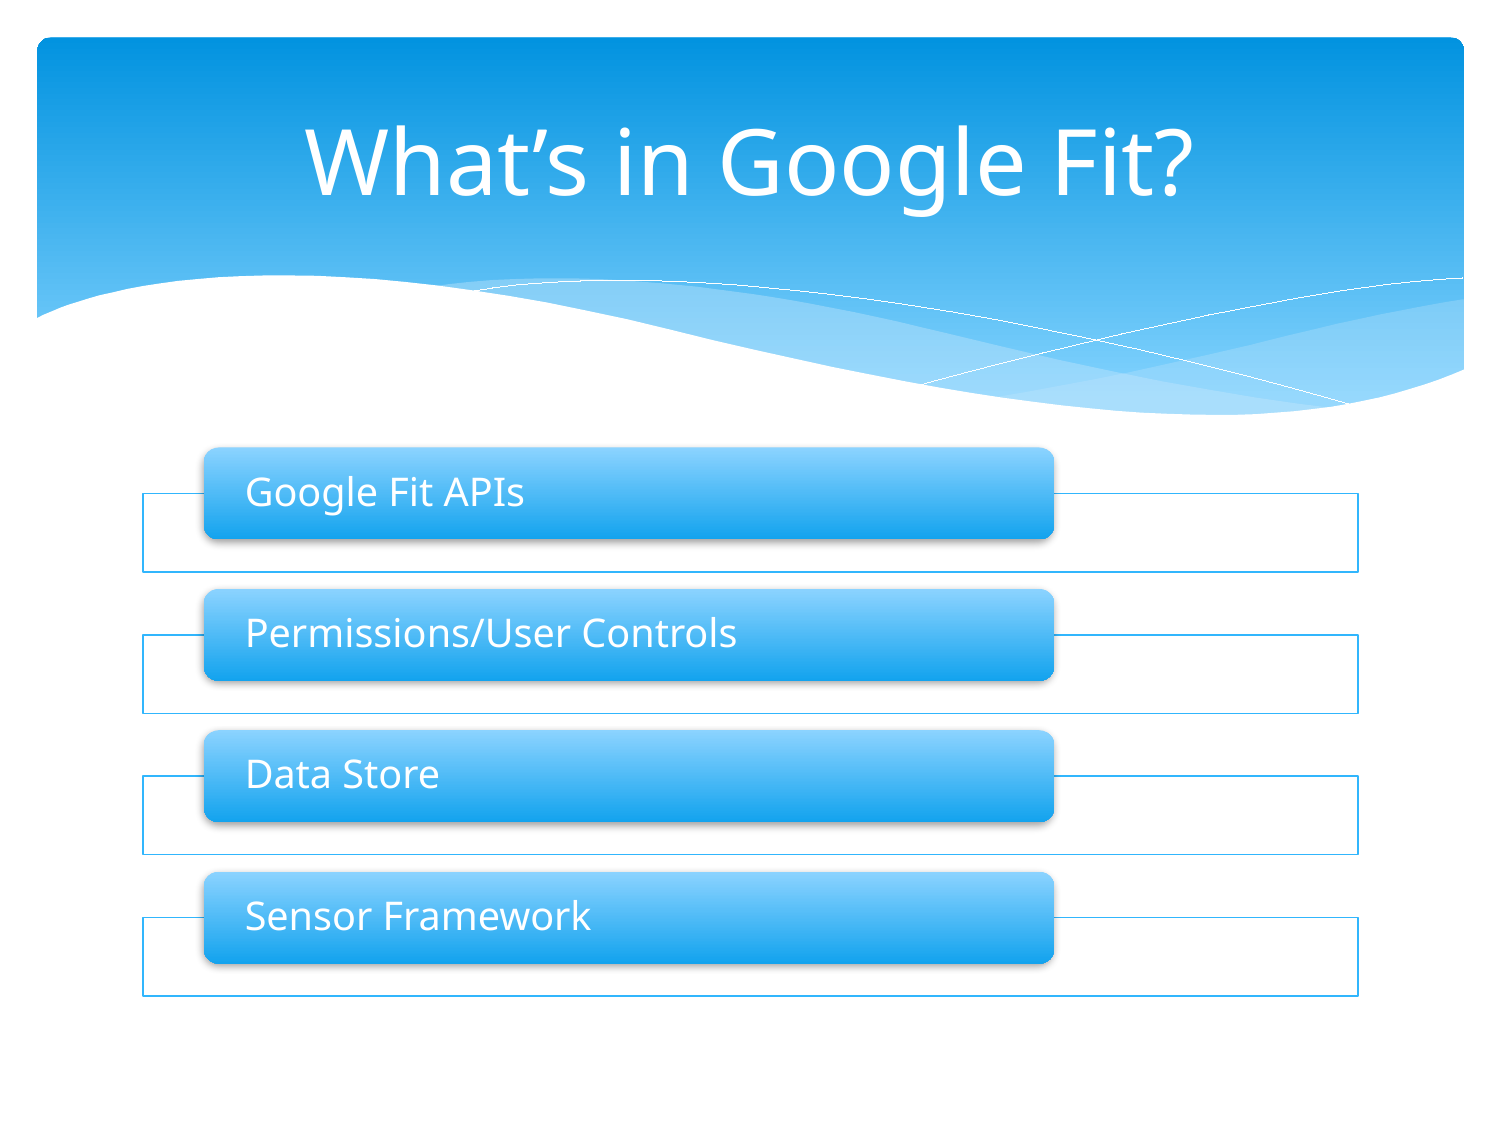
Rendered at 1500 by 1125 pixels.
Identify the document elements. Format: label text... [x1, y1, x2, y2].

title What’s in Google Fit? [75, 55, 1425, 261]
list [142, 438, 1359, 1006]
